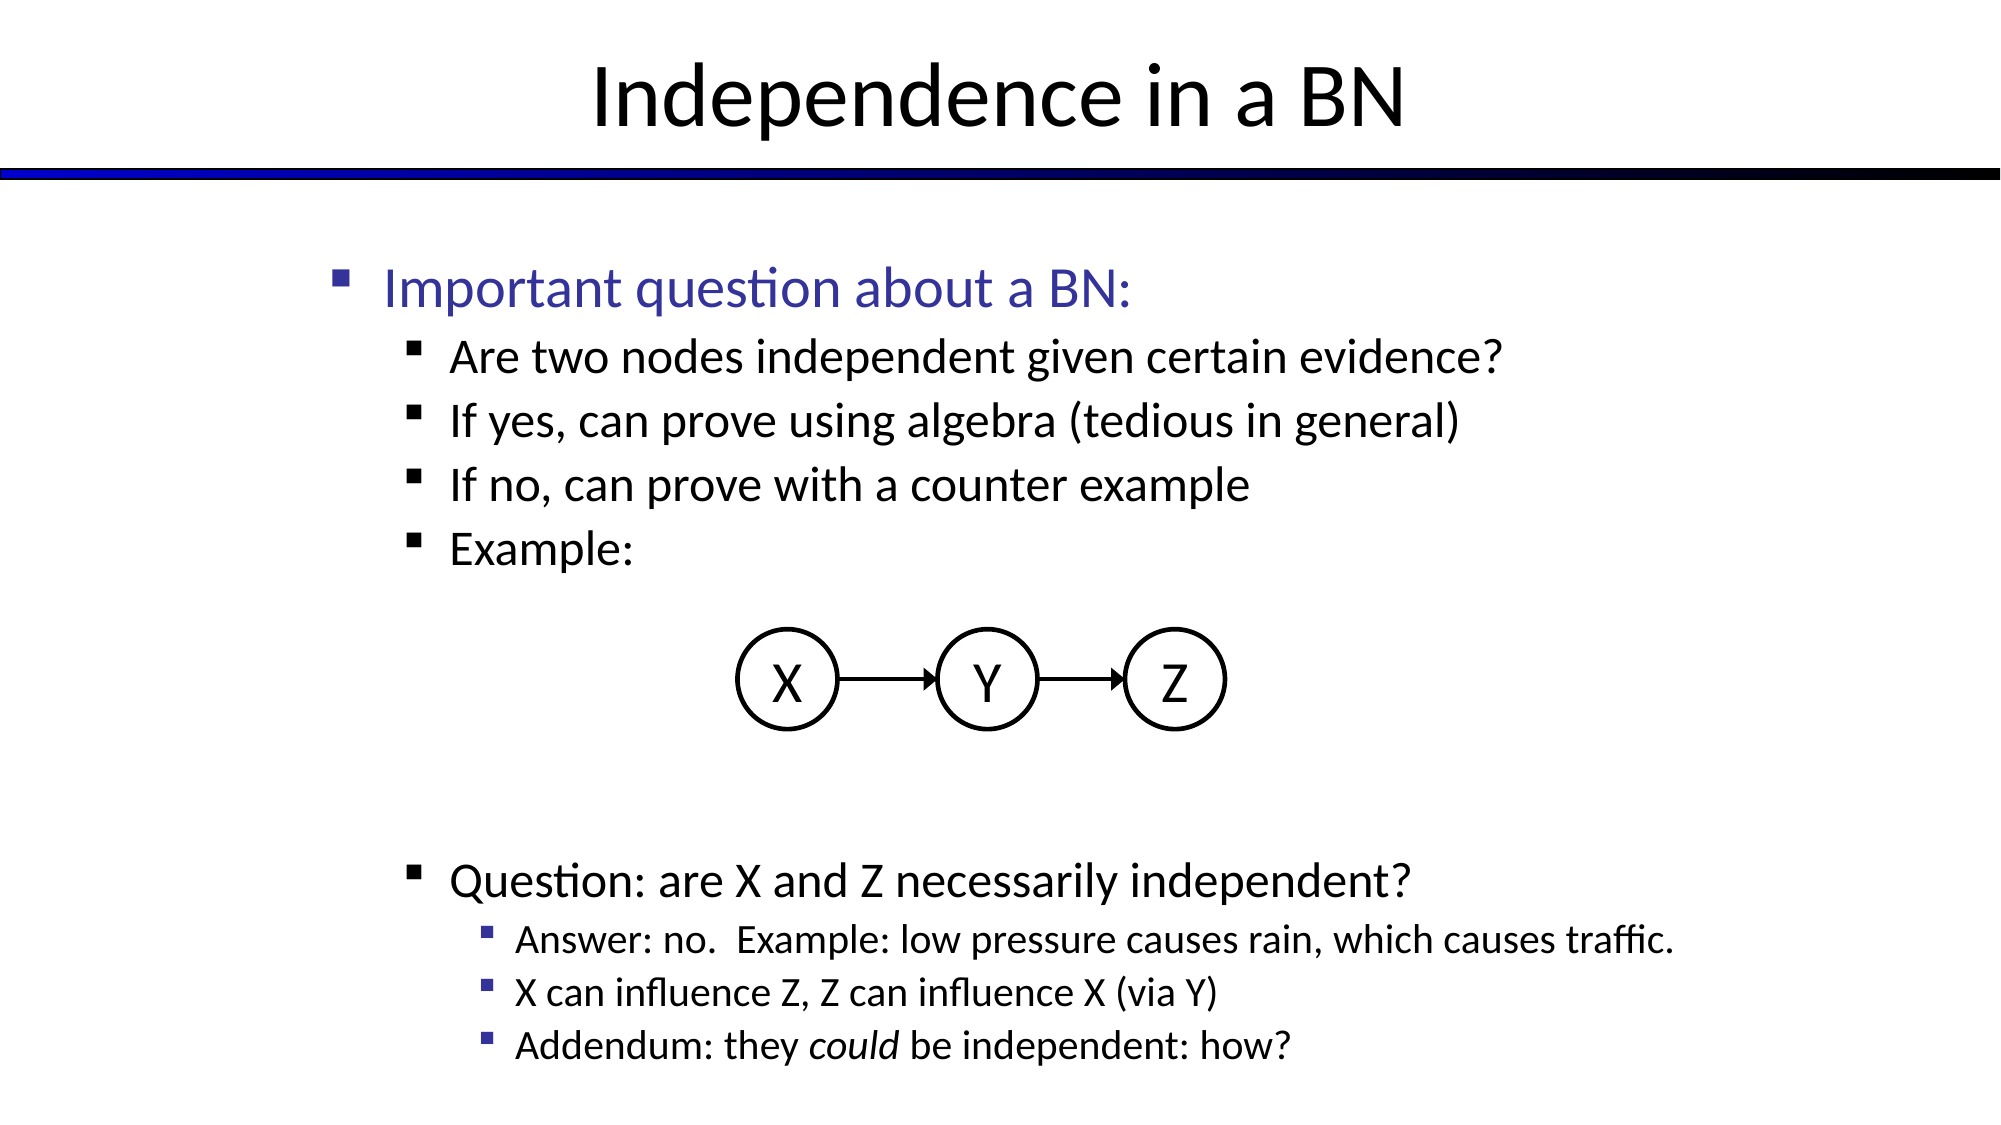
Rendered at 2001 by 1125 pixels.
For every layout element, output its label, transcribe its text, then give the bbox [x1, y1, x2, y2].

title Independence in a BN [0, 0, 2000, 184]
text_box X [737, 629, 838, 730]
text_box Z [1125, 629, 1225, 730]
text_box Y [937, 629, 1038, 730]
list Important question about a BN: Are two nodes independent given certain evidence? If yes, can prove using algebra (tedious in general) If no, can prove with a counter example Example: Question: are X and Z necessarily independent? Answer: no. Example: low pressure causes rain, which causes traffic. X can influence Z, Z can influence X (via Y) Addendum: they could be independent: how? [312, 249, 1888, 1038]
